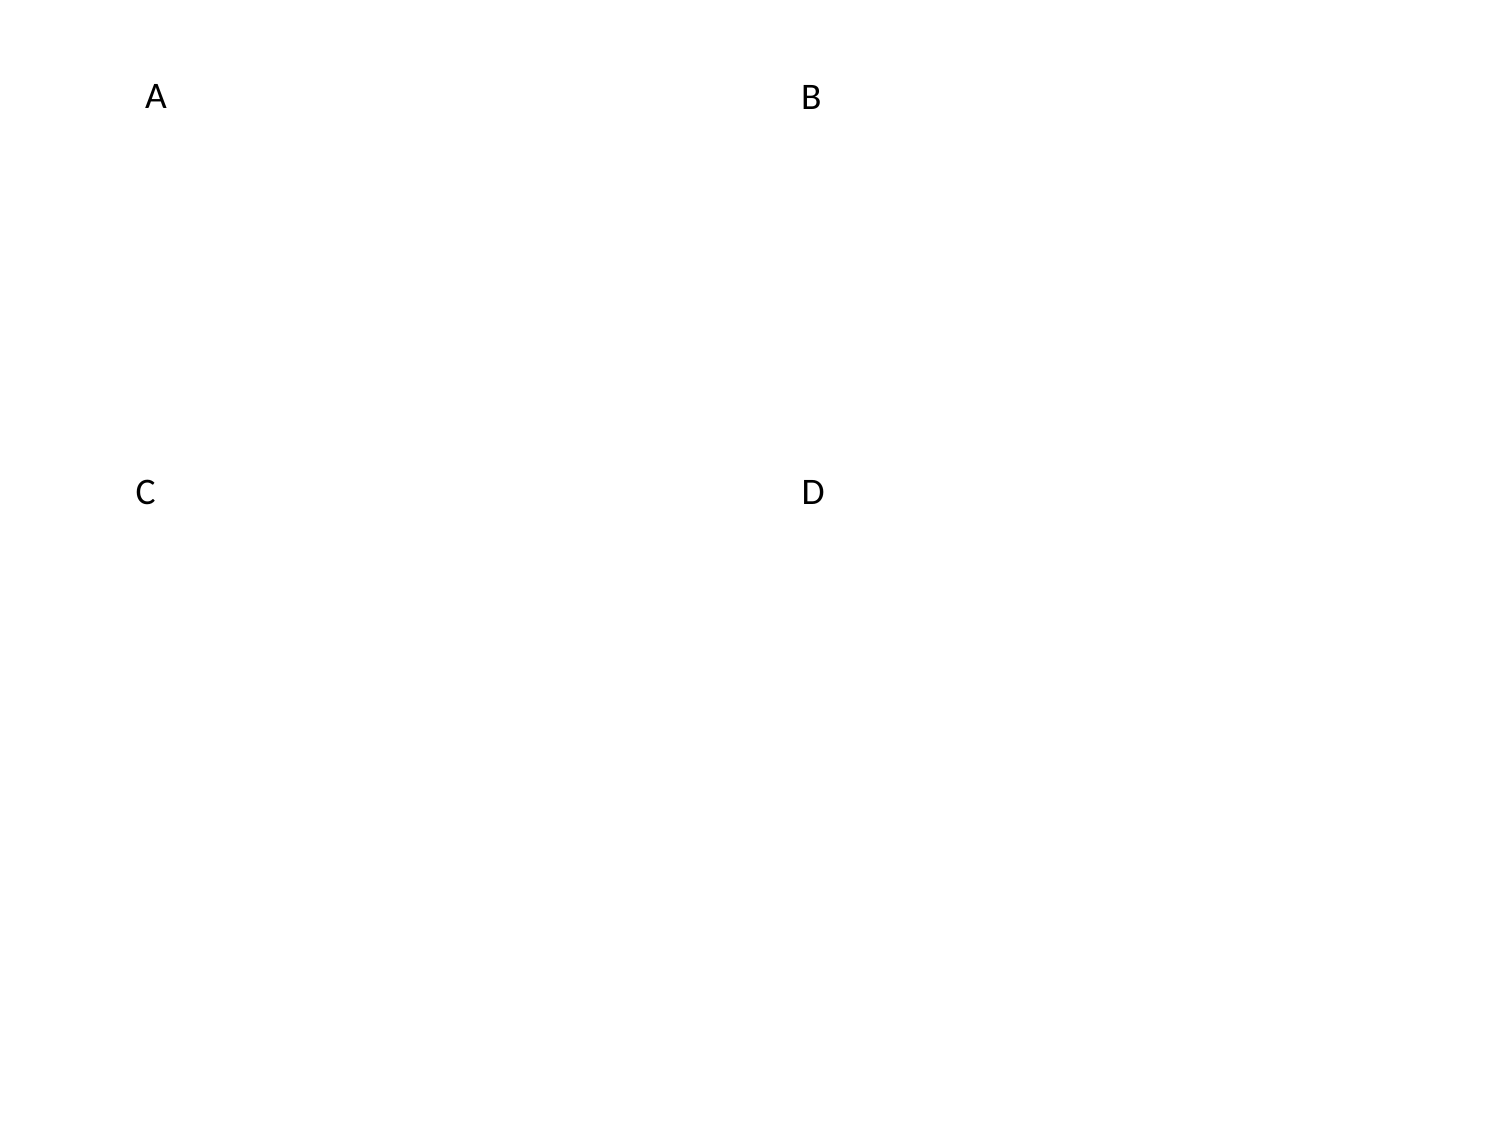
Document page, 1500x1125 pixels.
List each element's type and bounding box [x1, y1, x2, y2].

text_box [111, 63, 1436, 954]
